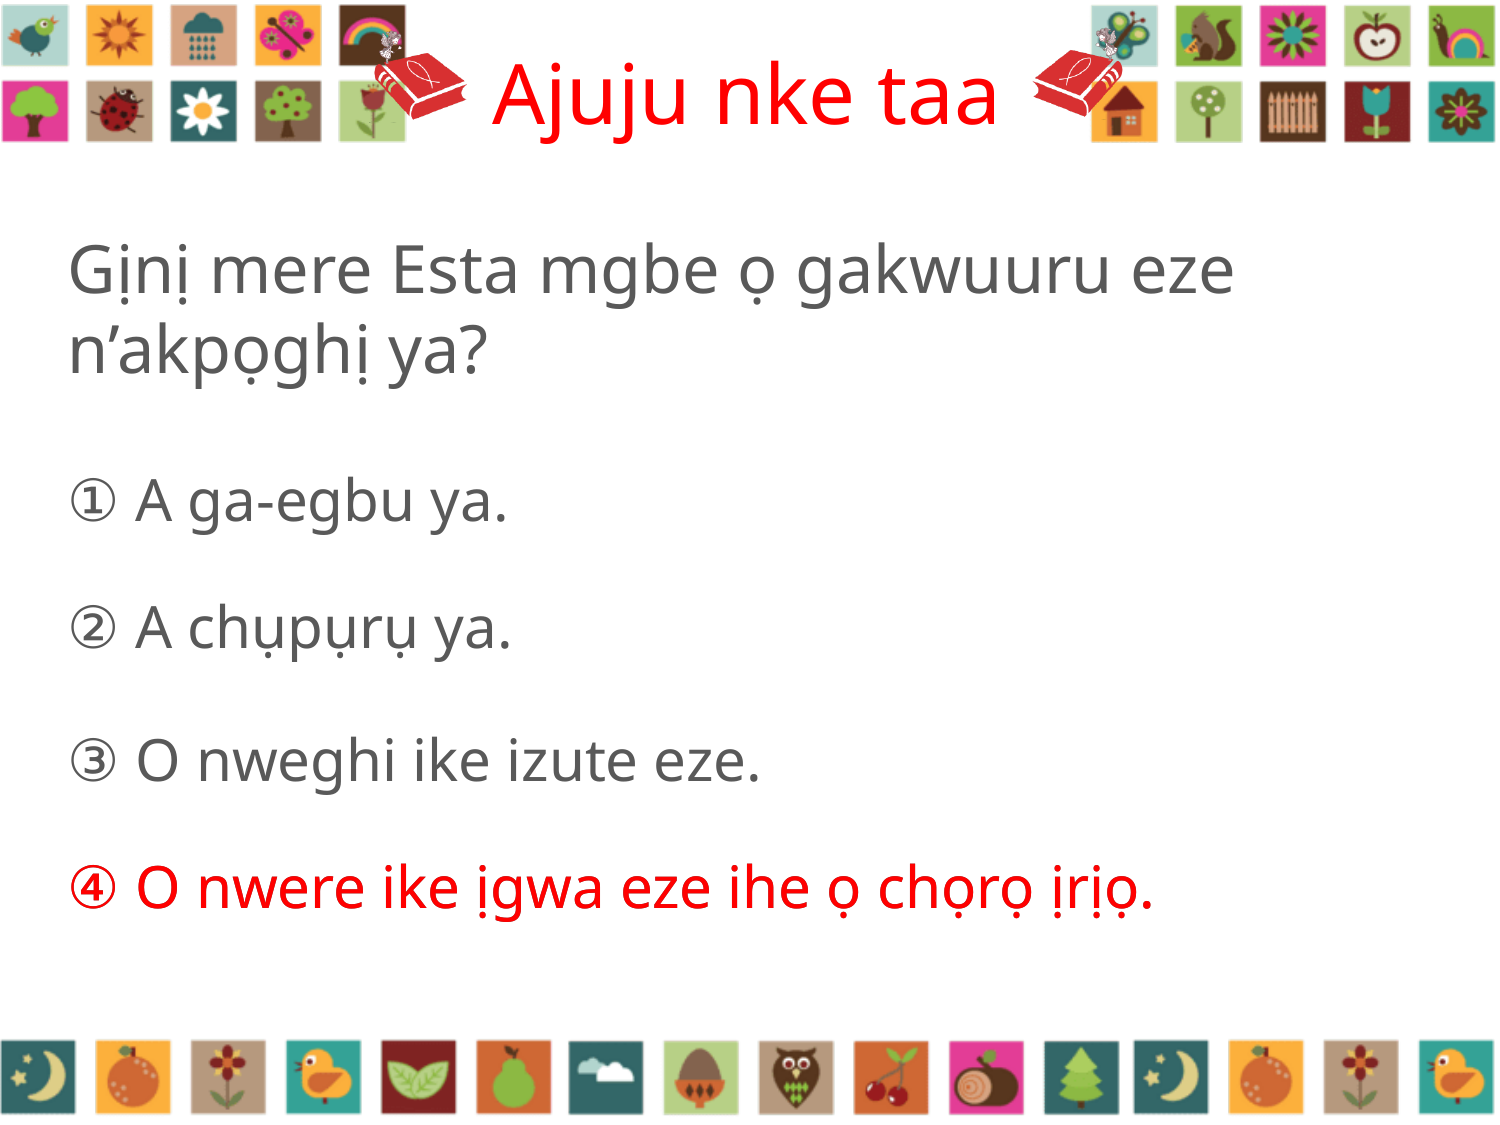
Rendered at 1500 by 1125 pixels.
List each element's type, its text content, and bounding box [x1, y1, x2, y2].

text_box Gịnị mere Esta mgbe ọ gakwuuru eze n’akpọghị ya? [53, 219, 1436, 395]
picture [0, 3, 499, 150]
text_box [0, 1028, 1500, 1118]
picture [1000, 3, 1500, 150]
text_box ① A ga-egbu ya. [53, 456, 1436, 541]
text_box Ajuju nke taa [424, 33, 1078, 149]
text_box ② A chụpụrụ ya. [53, 582, 1436, 668]
text_box ④ O nwere ike ịgwa eze ihe ọ chọrọ ịrịọ. [53, 842, 1483, 928]
text_box ③ O nweghi ike izute eze. [53, 716, 1483, 801]
